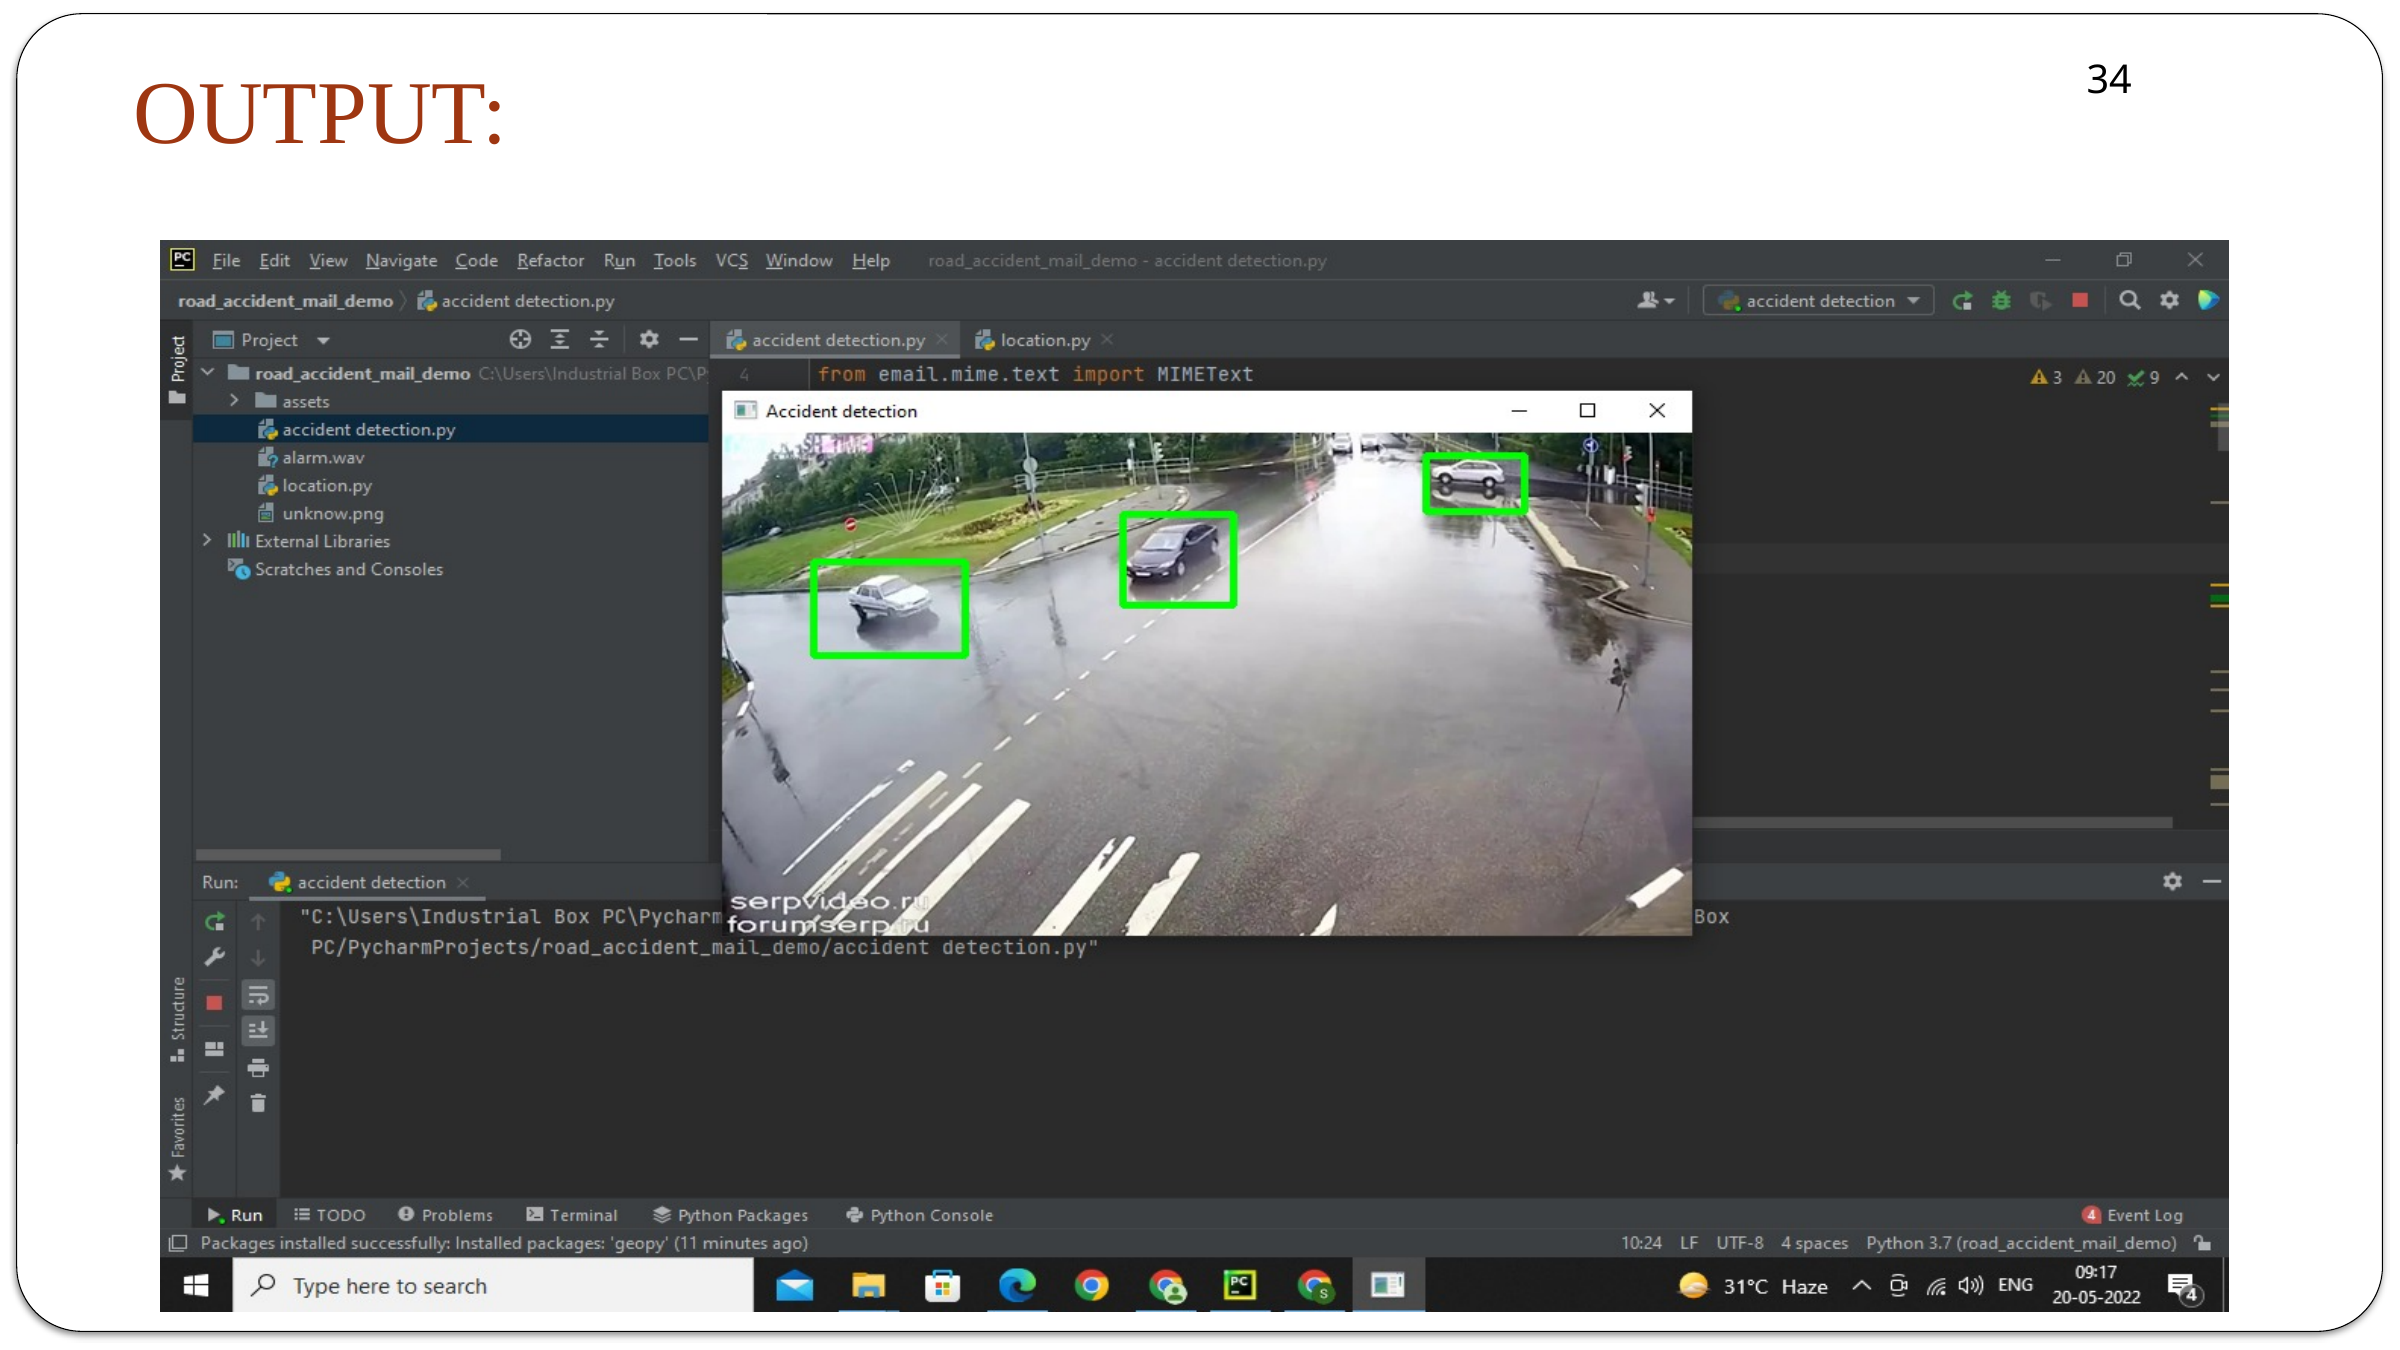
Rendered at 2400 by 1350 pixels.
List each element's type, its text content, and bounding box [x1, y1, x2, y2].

picture [160, 240, 2229, 1312]
text_box OUTPUT: [118, 46, 807, 170]
text_box 34 [2071, 46, 2229, 110]
